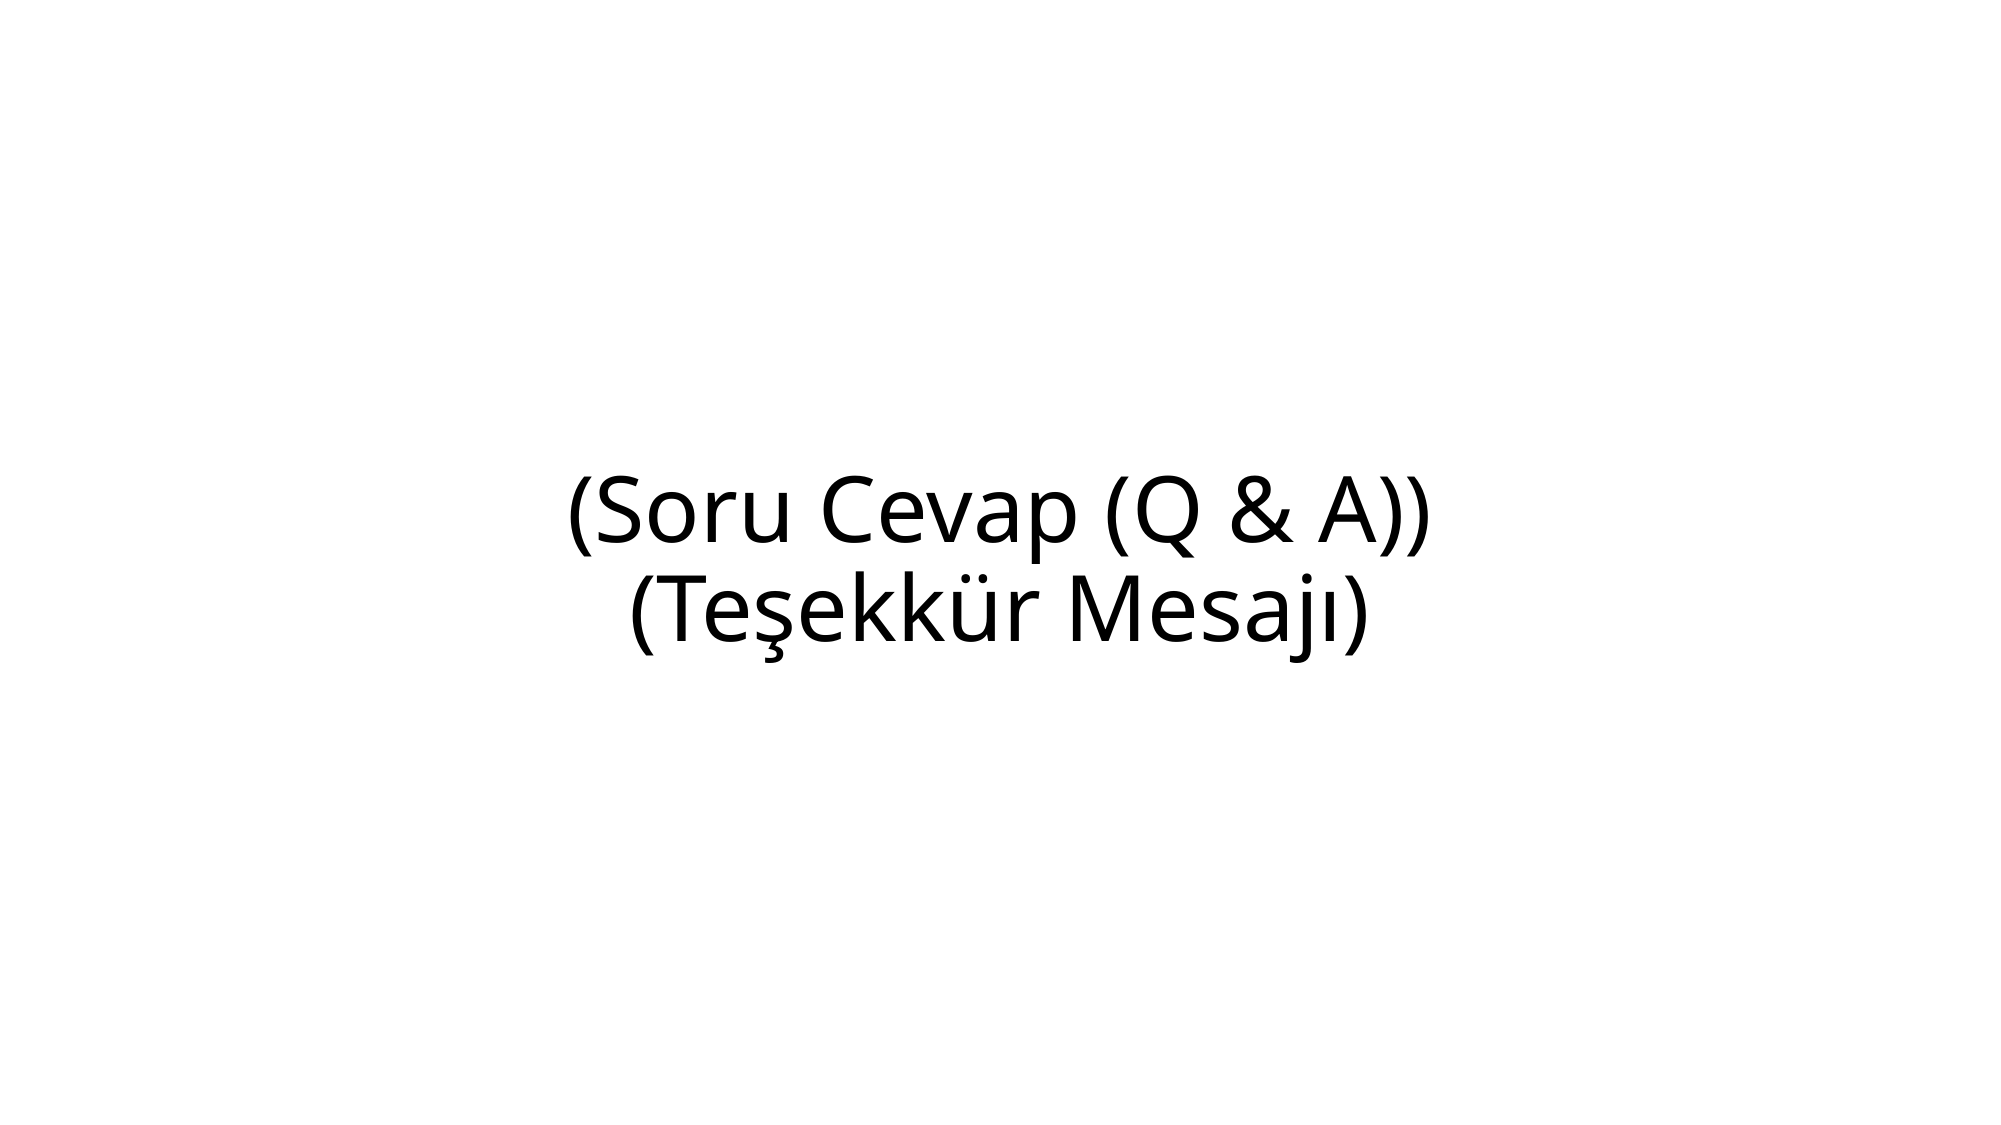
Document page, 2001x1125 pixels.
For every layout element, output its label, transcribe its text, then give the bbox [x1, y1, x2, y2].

title (Soru Cevap (Q & A)) (Teşekkür Mesajı) [137, 437, 1863, 688]
